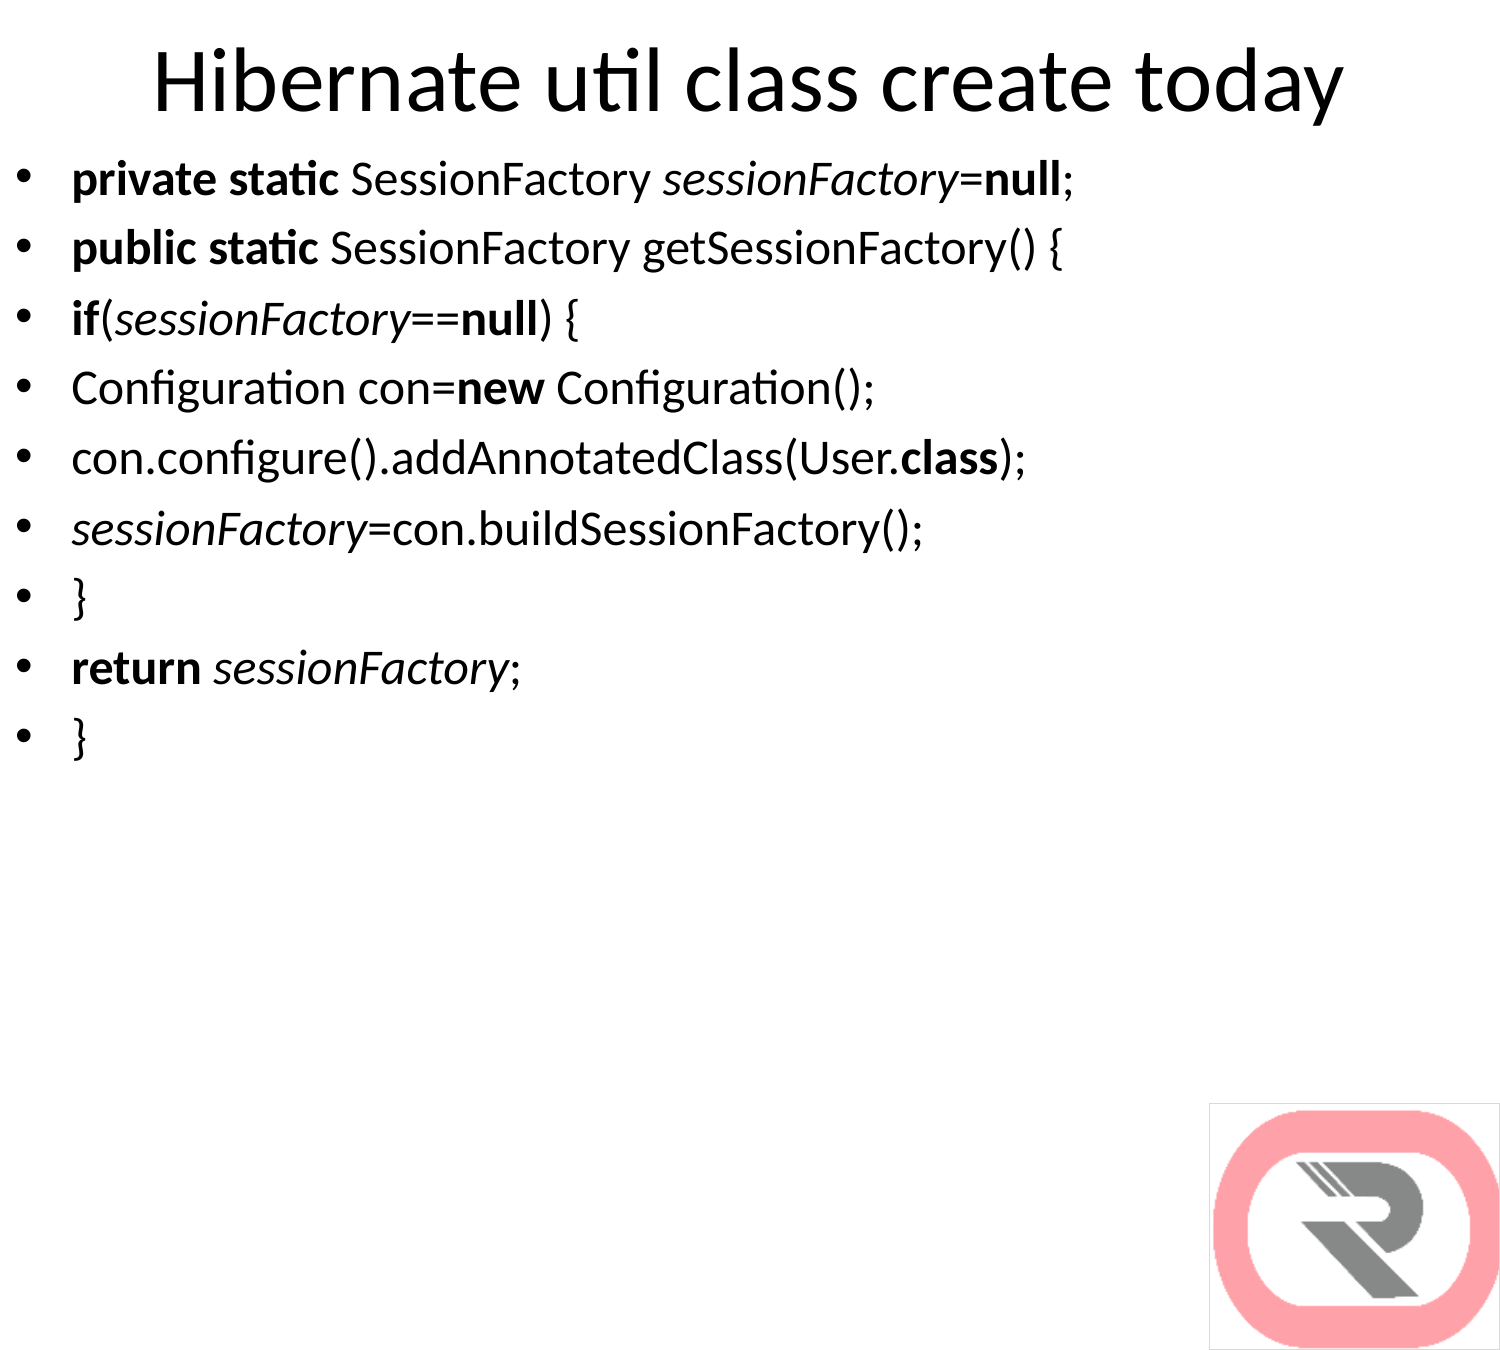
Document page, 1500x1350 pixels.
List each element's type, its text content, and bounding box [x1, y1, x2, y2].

list private static SessionFactory sessionFactory=null; public static SessionFactory getSessionFactory() { if(sessionFactory==null) { Configuration con=new Configuration(); con.configure().addAnnotatedClass(User.class); sessionFactory=con.buildSessionFactory(); } return sessionFactory; } [0, 137, 1500, 1300]
title Hibernate util class create today [0, 0, 1500, 137]
